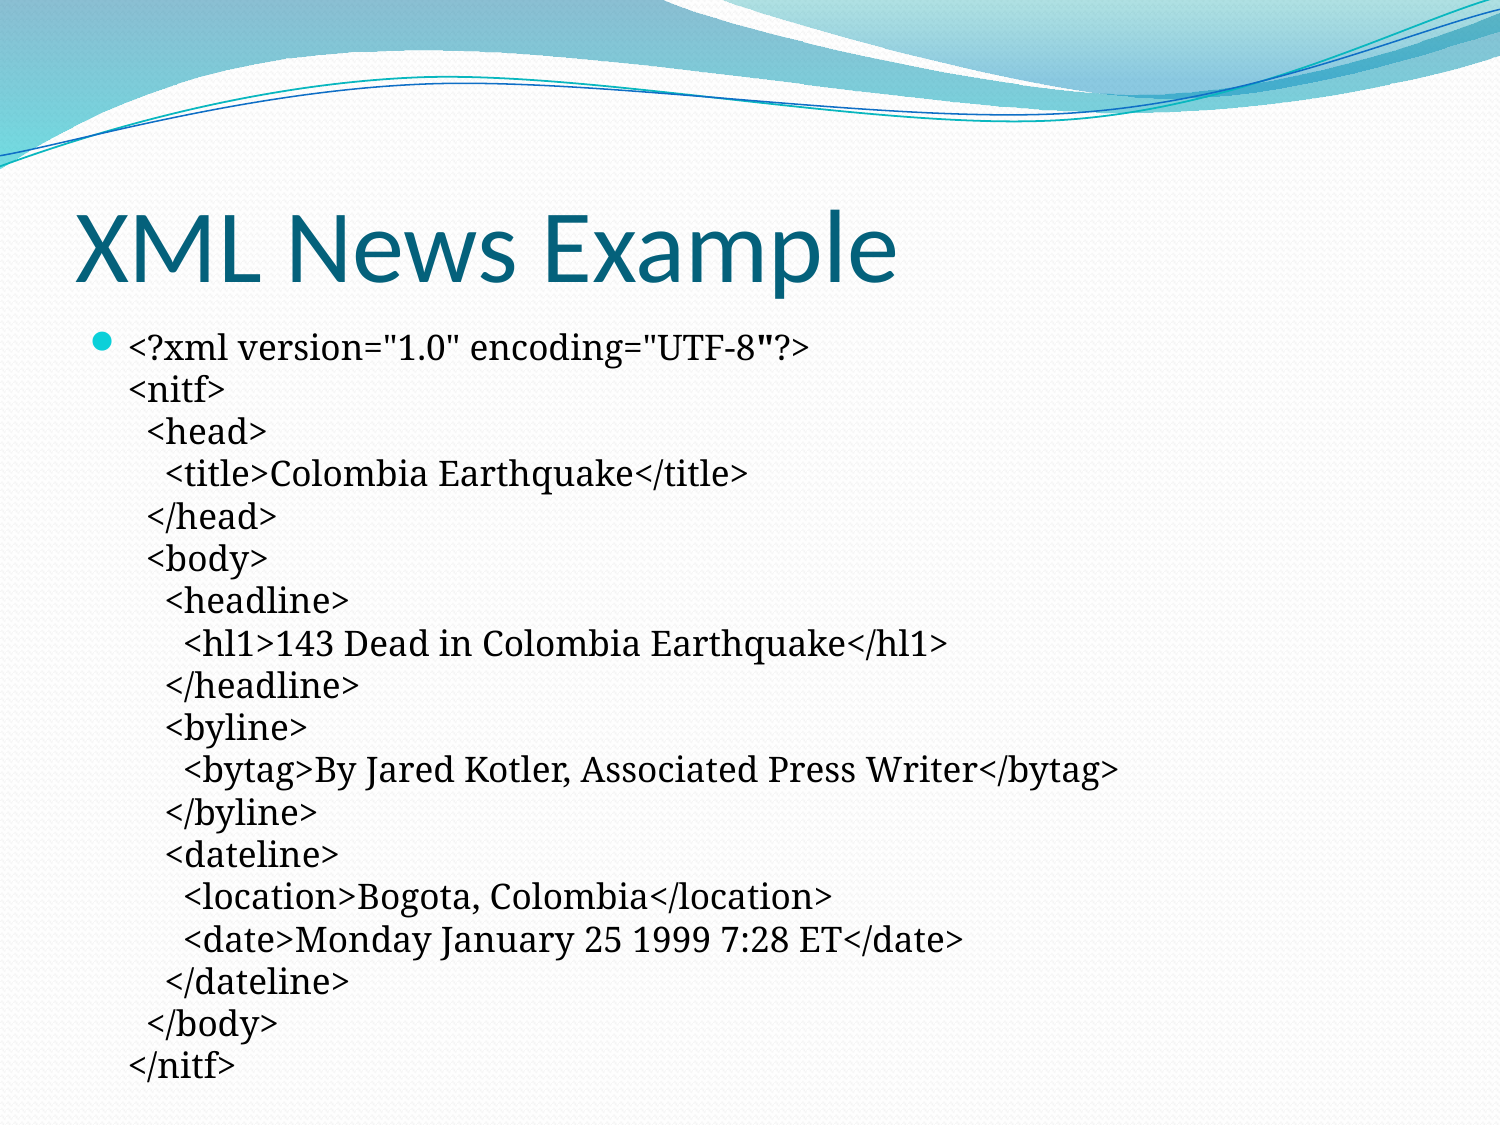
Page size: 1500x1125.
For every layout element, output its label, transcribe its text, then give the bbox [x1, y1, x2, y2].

list <?xml version="1.0" encoding="UTF-8"?> <nitf> <head> <title>Colombia Earthquake</title> </head> <body> <headline> <hl1>143 Dead in Colombia Earthquake</hl1> </headline> <byline> <bytag>By Jared Kotler, Associated Press Writer</bytag> </byline> <dateline> <location>Bogota, Colombia</location> <date>Monday January 25 1999 7:28 ET</date> </dateline> </body> </nitf> [75, 317, 1425, 1100]
title XML News Example [75, 115, 1425, 303]
